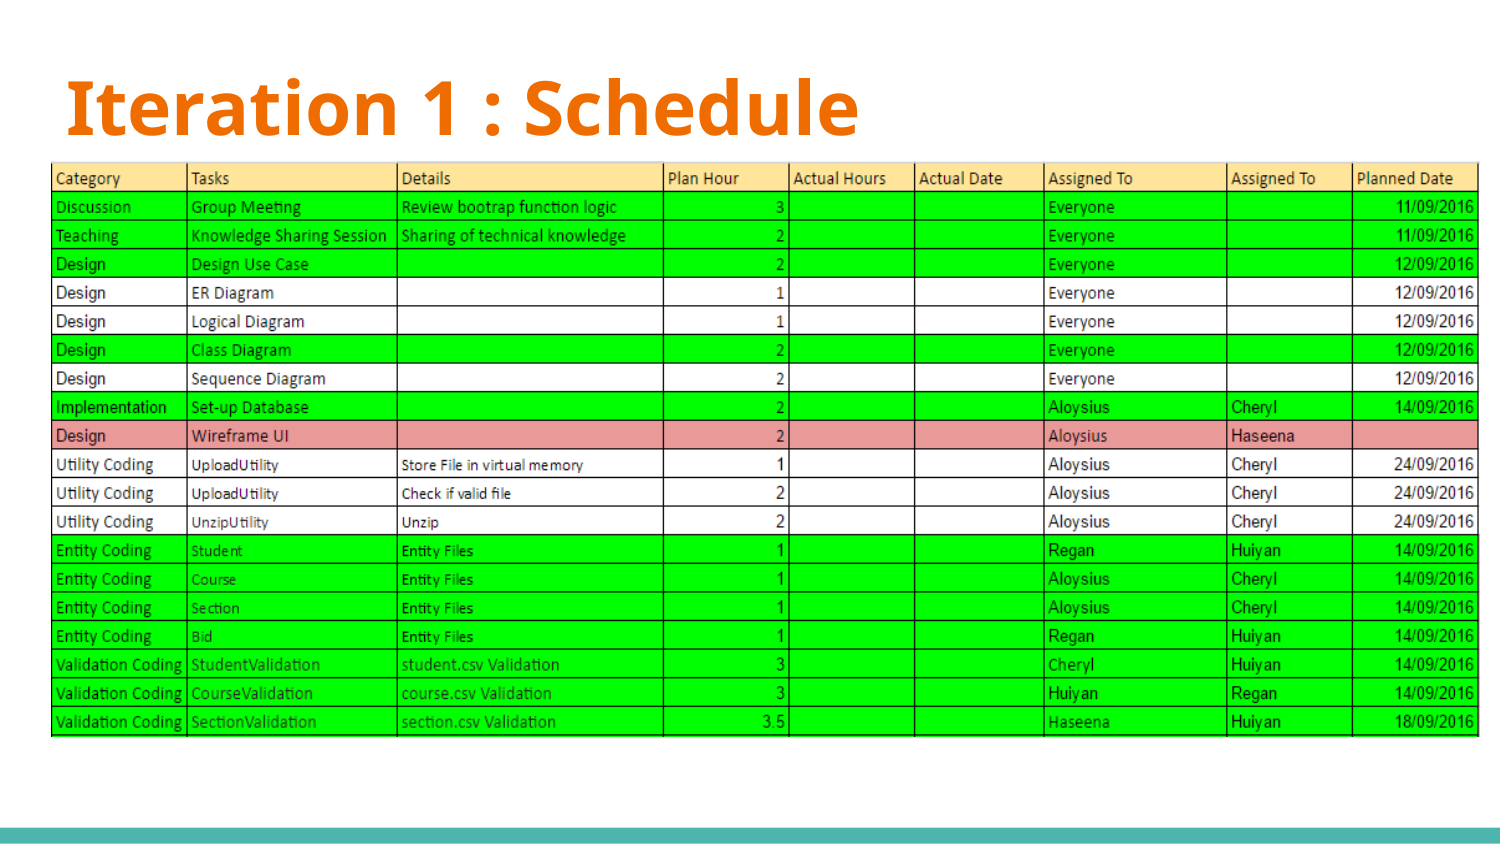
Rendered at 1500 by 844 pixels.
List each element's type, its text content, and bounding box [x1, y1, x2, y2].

title Iteration 1 : Schedule [51, 45, 1449, 159]
picture [50, 161, 1480, 737]
